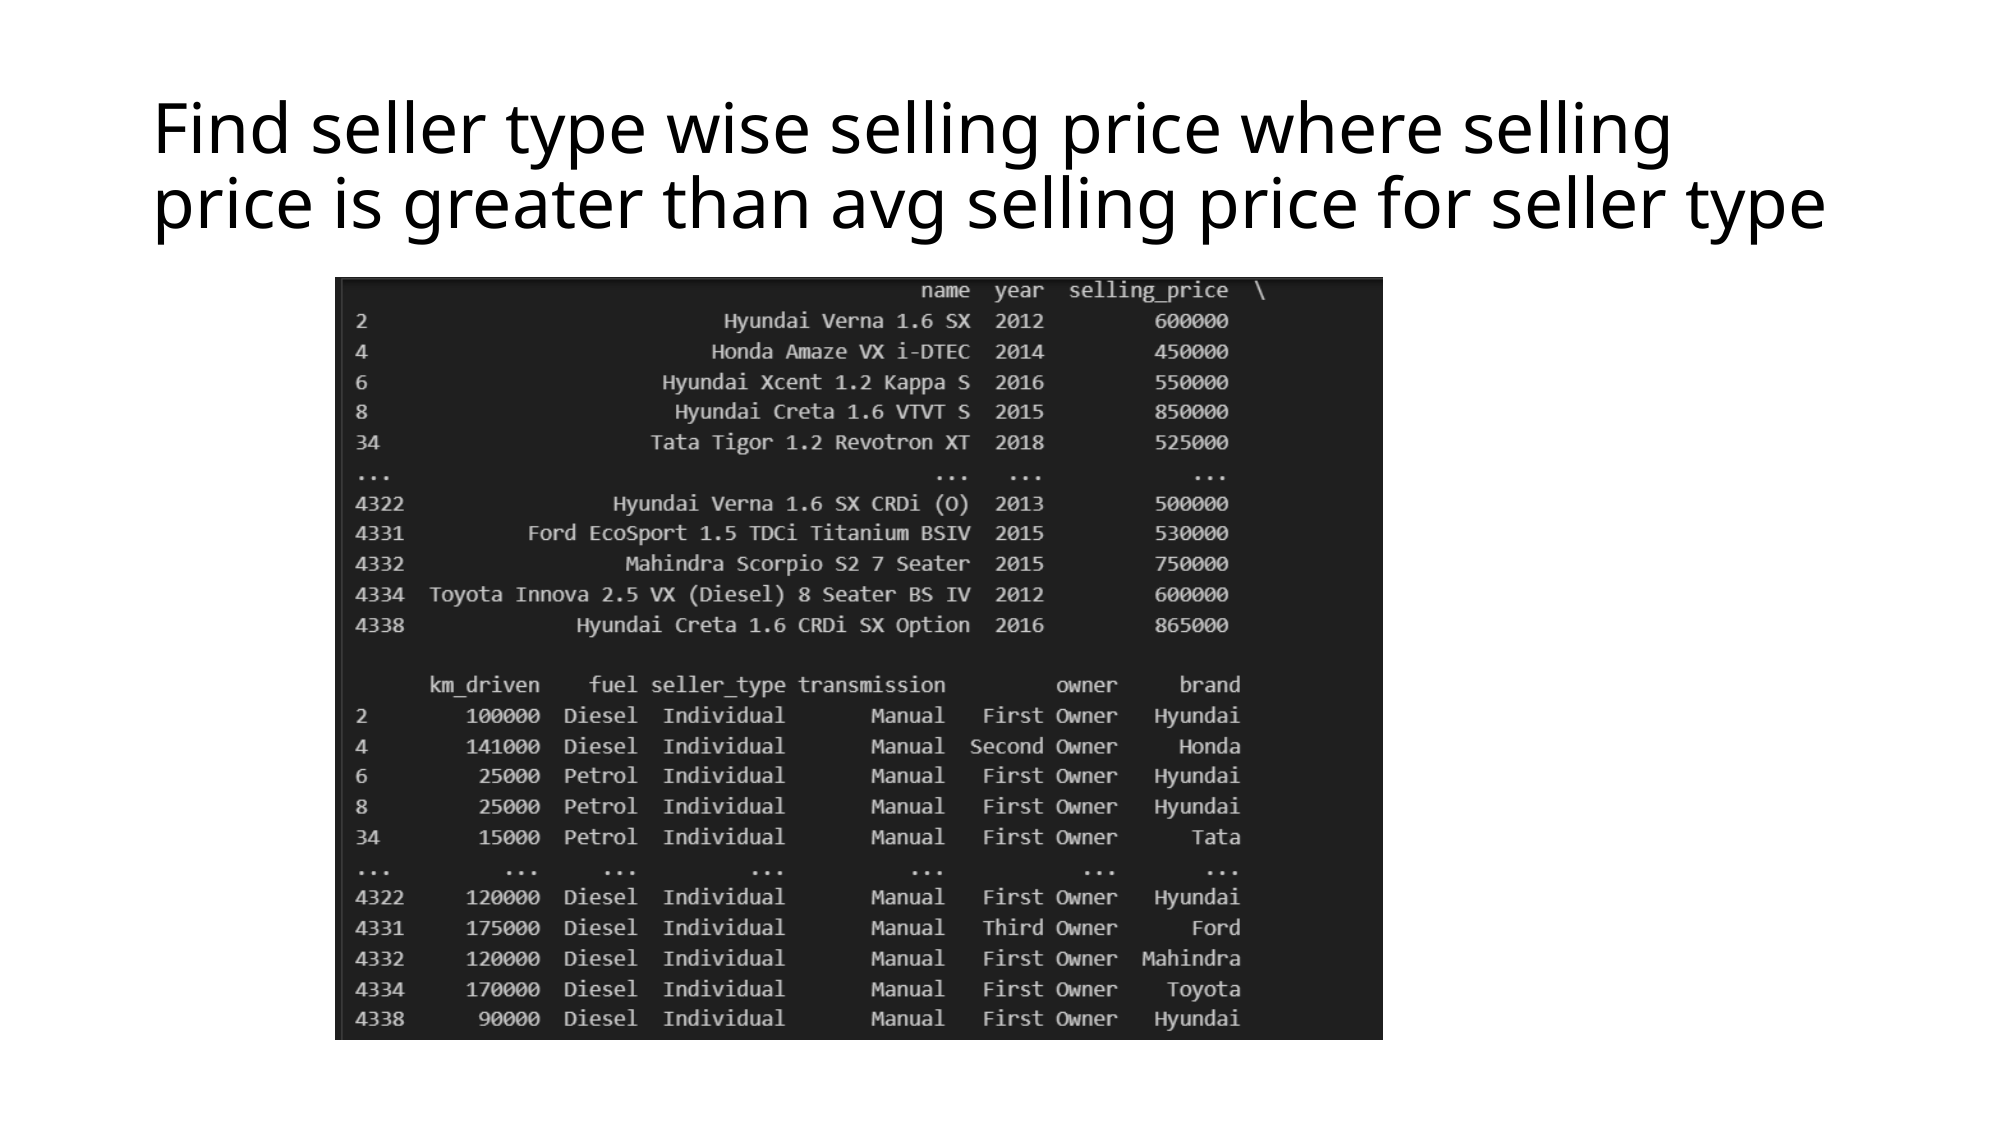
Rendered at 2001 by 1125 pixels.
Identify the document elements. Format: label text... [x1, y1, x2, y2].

title Find seller type wise selling price where selling price is greater than avg selling price for seller type [137, 59, 1863, 278]
picture [335, 276, 1384, 1041]
